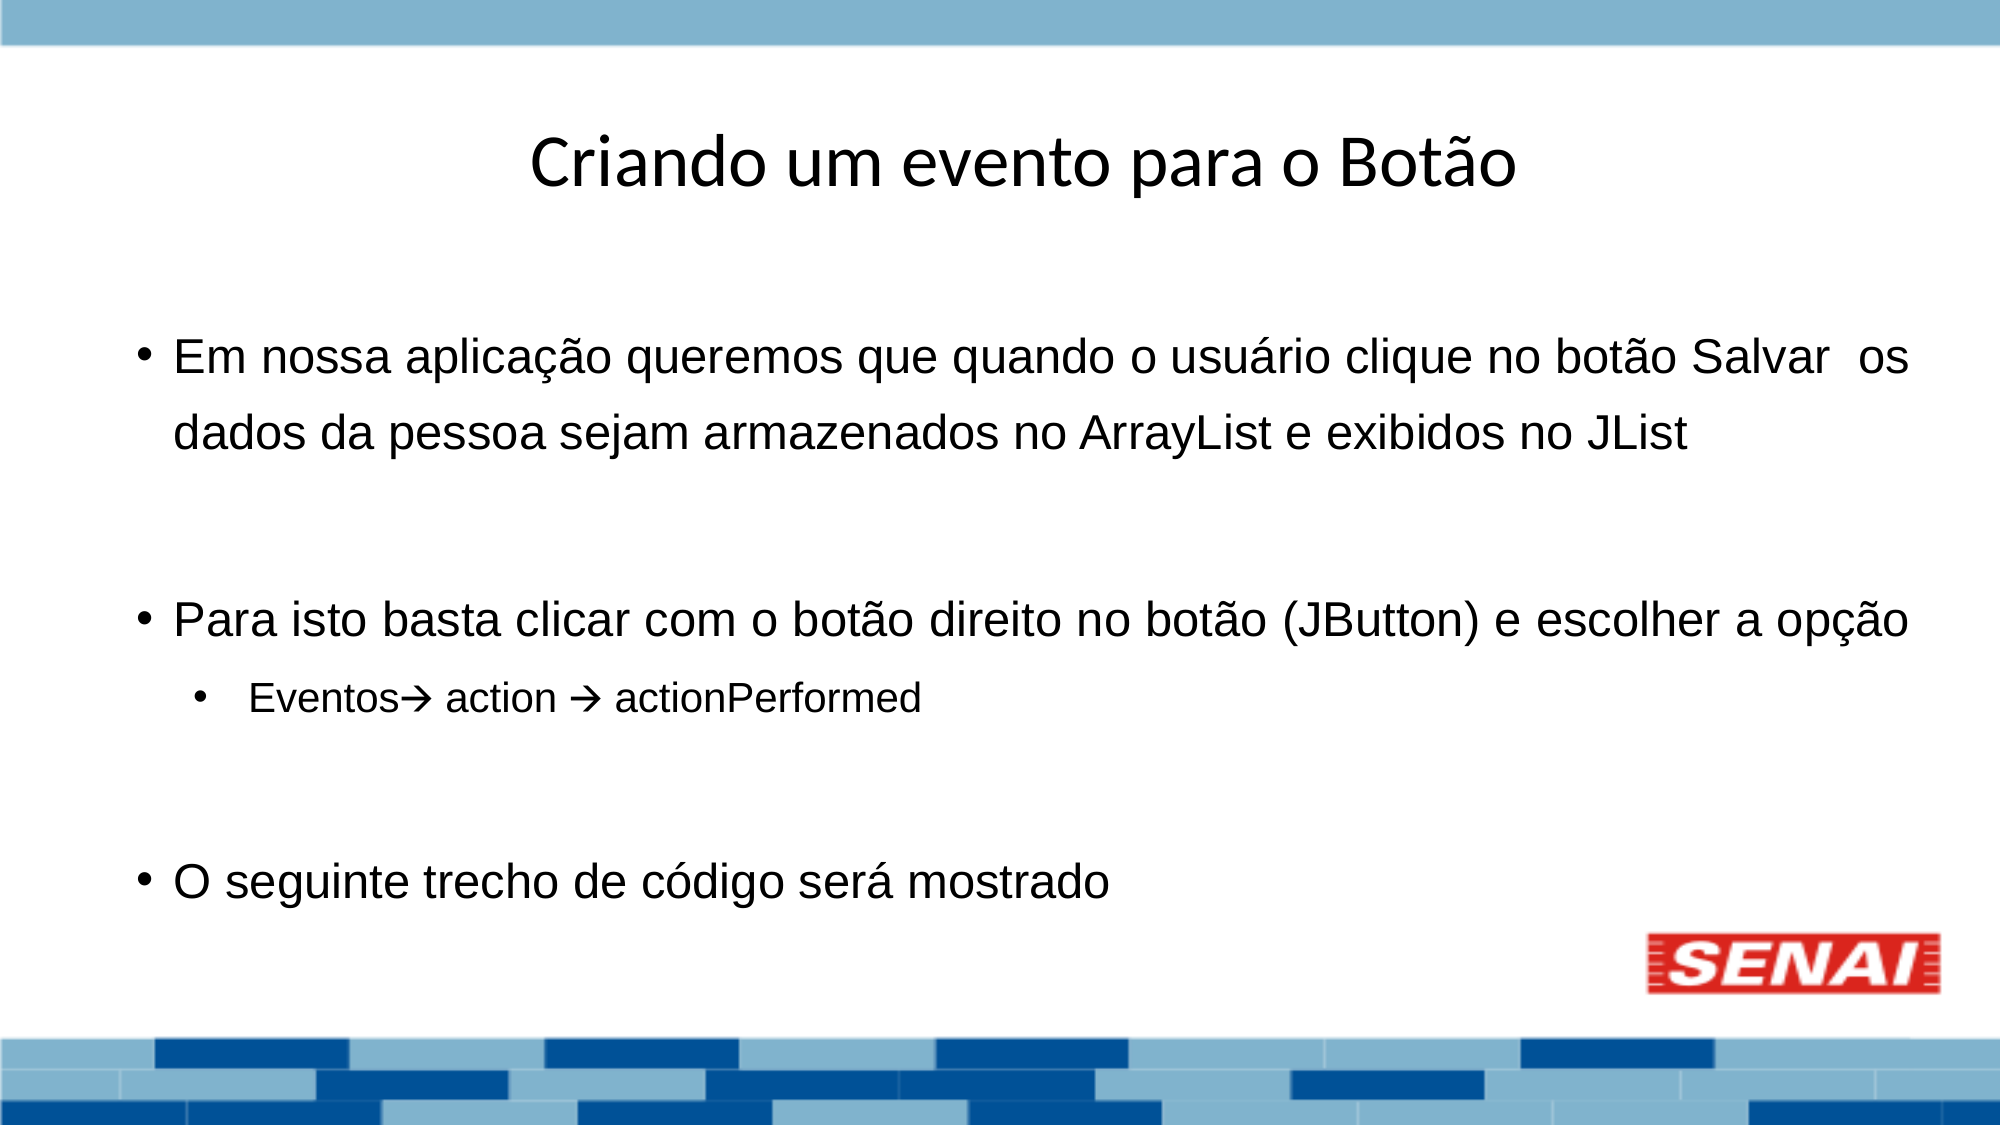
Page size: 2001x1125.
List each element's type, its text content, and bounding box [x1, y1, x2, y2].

picture [0, 0, 2000, 1125]
list Em nossa aplicação queremos que quando o usuário clique no botão Salvar os dados da pessoa sejam armazenados no ArrayList e exibidos no JList Para isto basta clicar com o botão direito no botão (JButton) e escolher a opção Eventos🡪 action 🡪 actionPerformed O seguinte trecho de código será mostrado [121, 299, 1929, 957]
title Criando um evento para o Botão [121, 111, 1929, 278]
